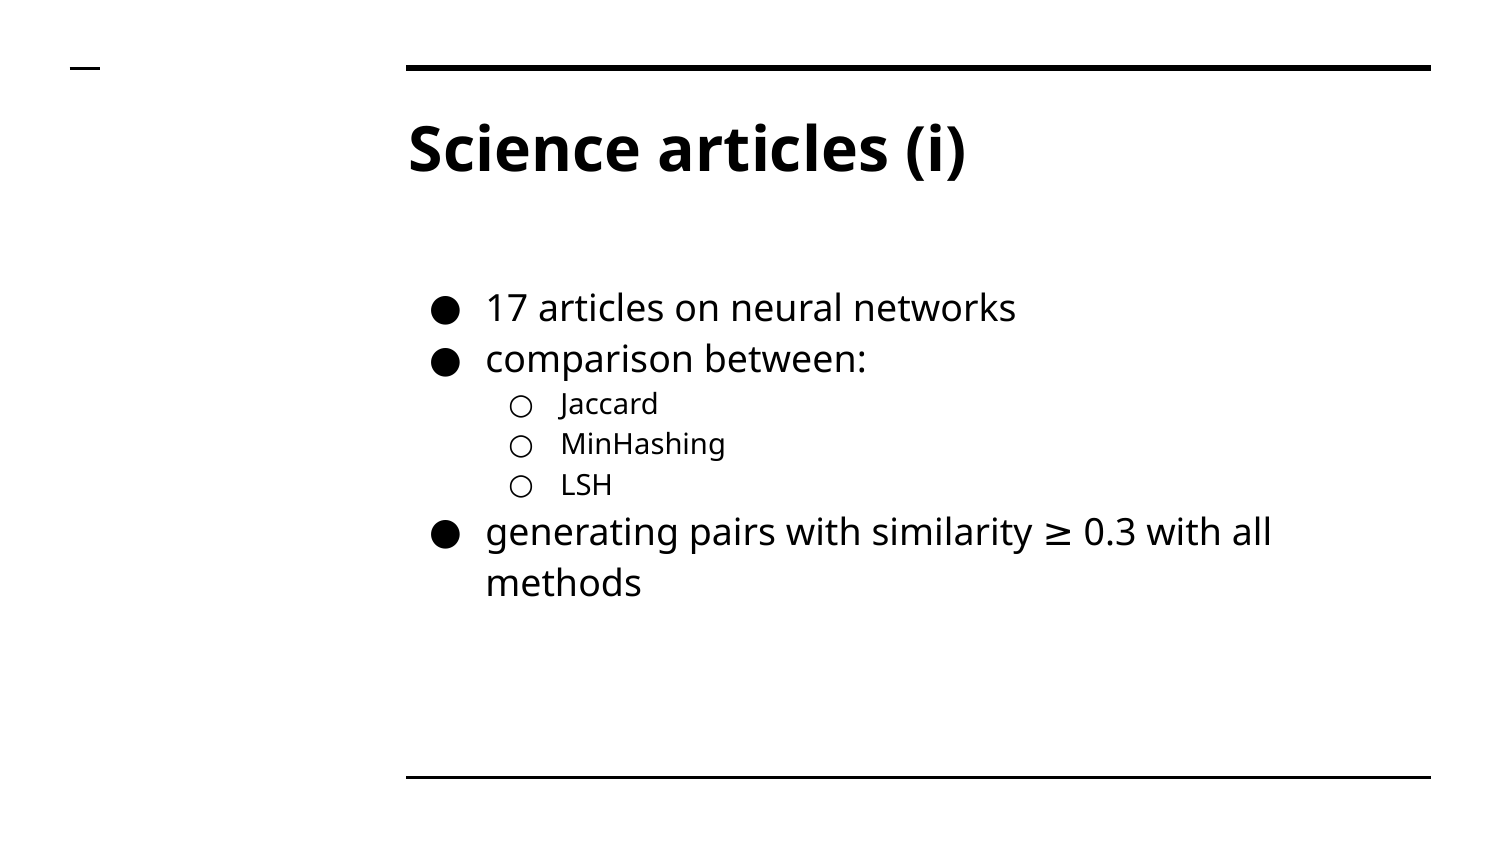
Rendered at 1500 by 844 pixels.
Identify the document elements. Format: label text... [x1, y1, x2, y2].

title Science articles (i) [393, 94, 1431, 199]
list 17 articles on neural networks comparison between: Jaccard MinHashing LSH generating pairs with similarity ≥ 0.3 with all methods [395, 261, 1433, 755]
